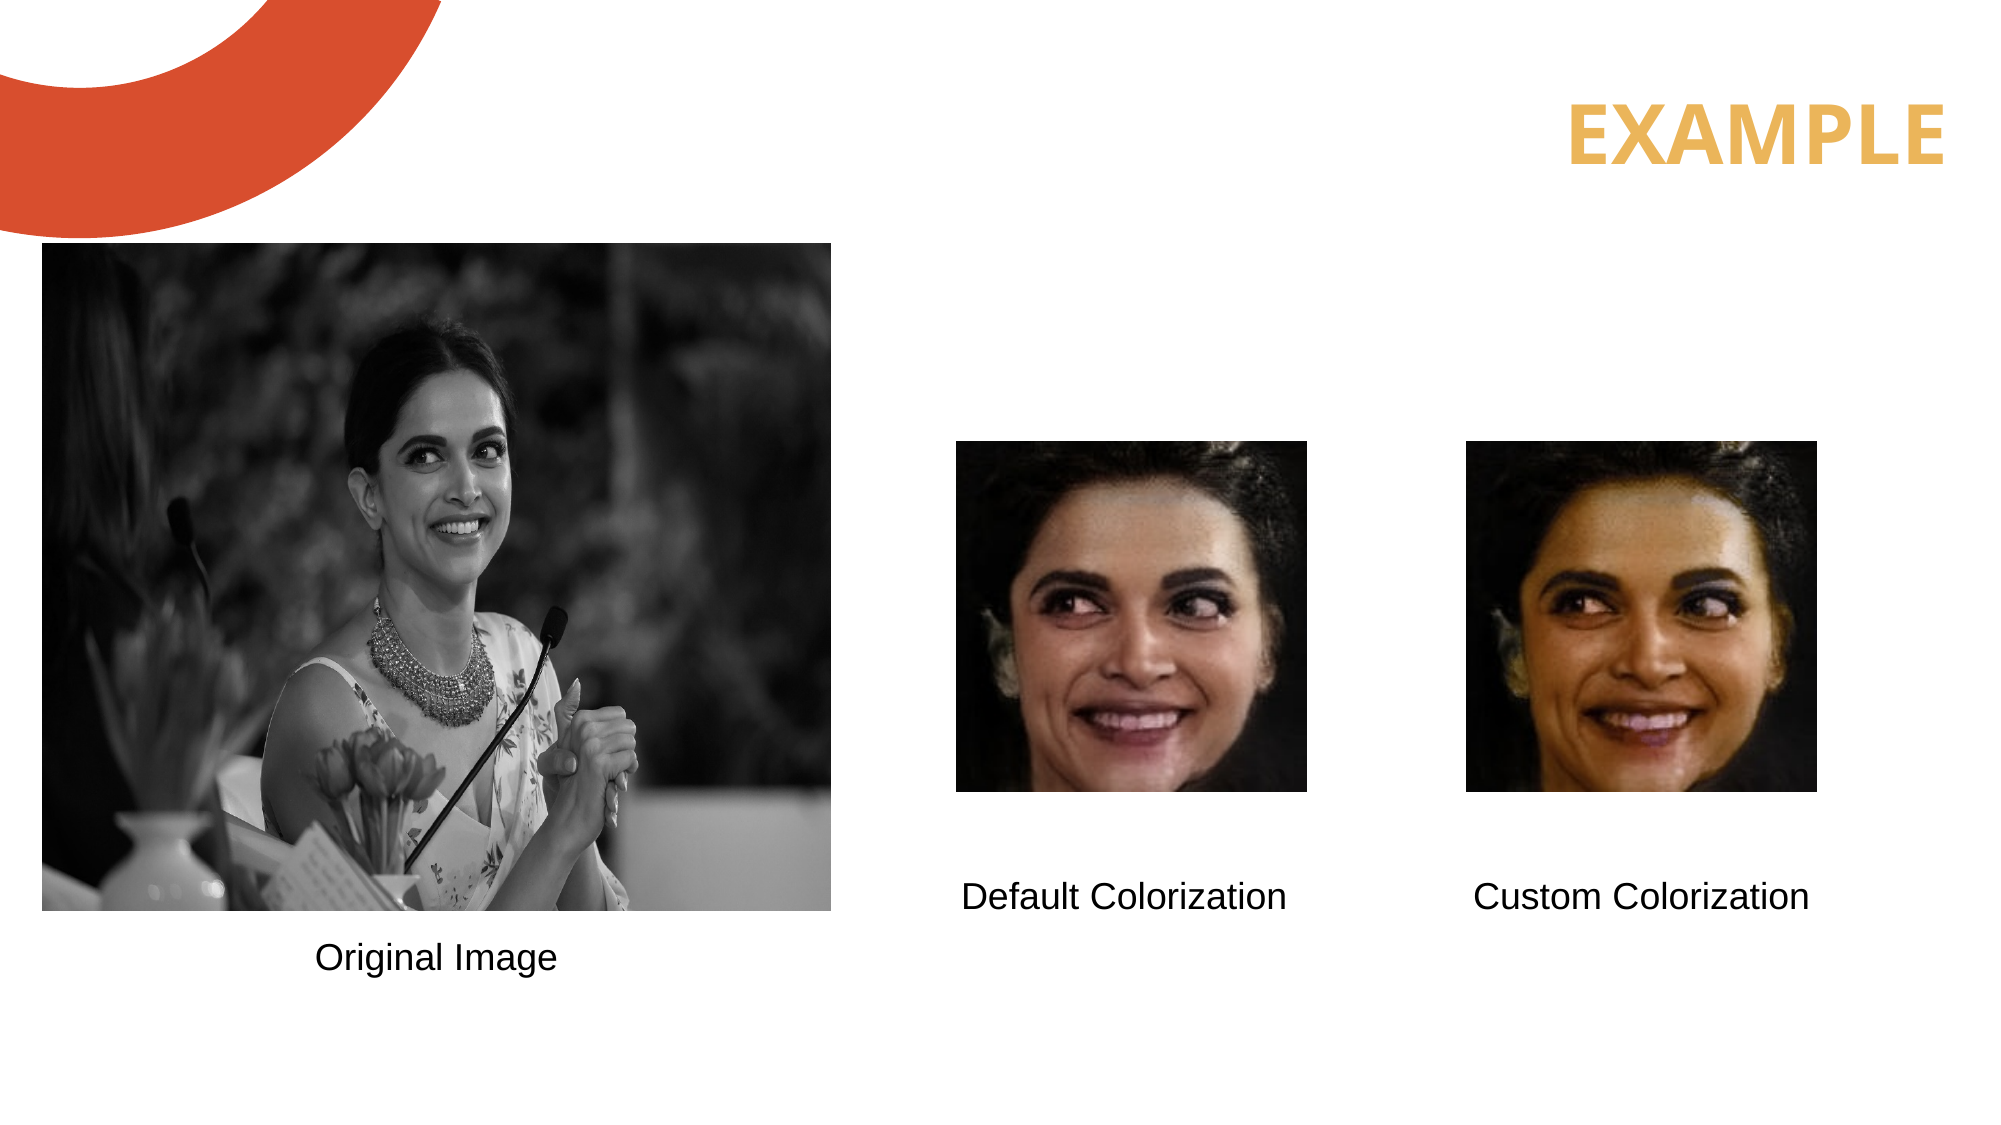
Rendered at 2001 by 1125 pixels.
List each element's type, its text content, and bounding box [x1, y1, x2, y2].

picture [1466, 441, 1817, 792]
subtitle [72, 243, 1969, 1095]
text_box Custom Colorization [1417, 864, 1866, 925]
picture [956, 441, 1307, 792]
text_box Default Colorization [900, 864, 1348, 925]
picture [42, 242, 831, 911]
text_box Original Image [212, 925, 661, 986]
title EXAMPLE [925, 61, 1969, 187]
